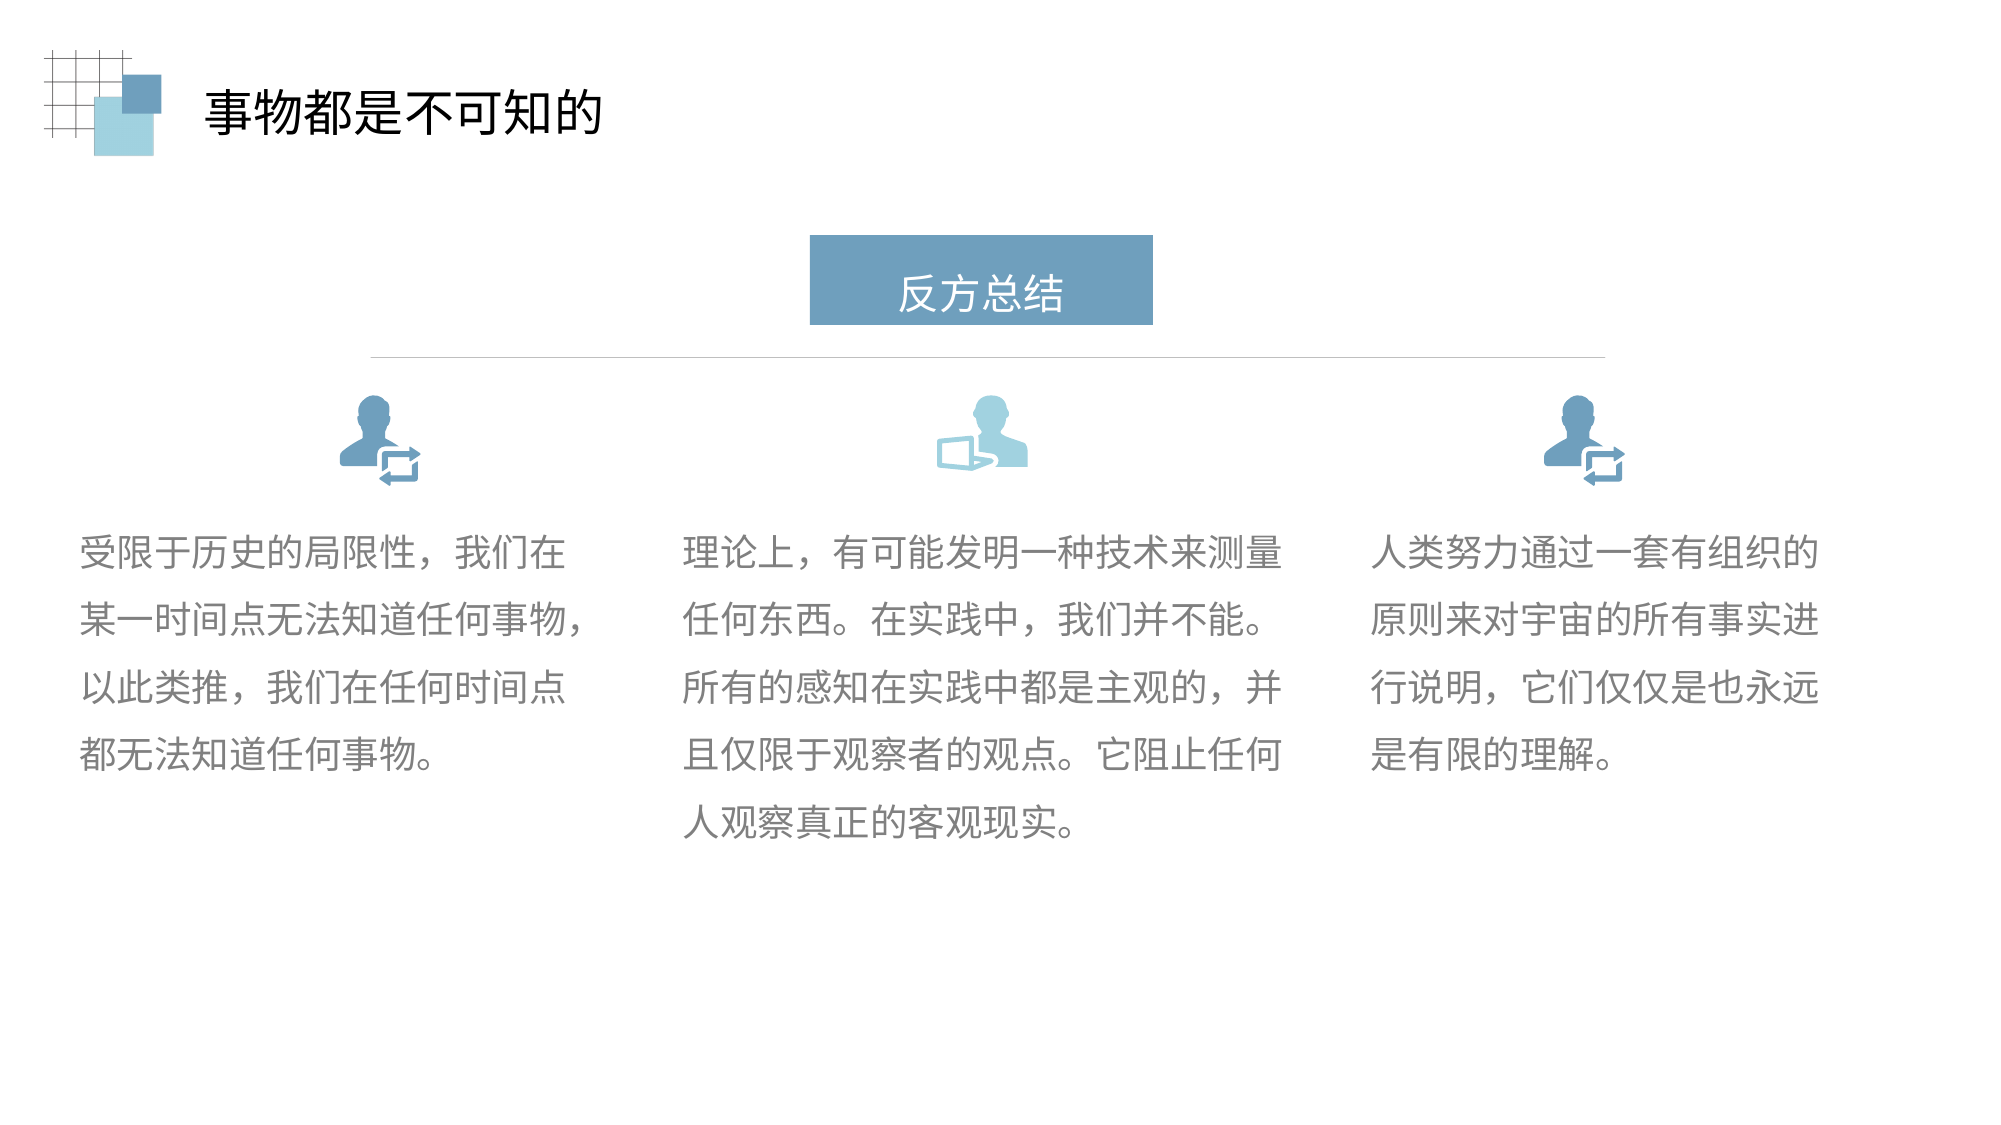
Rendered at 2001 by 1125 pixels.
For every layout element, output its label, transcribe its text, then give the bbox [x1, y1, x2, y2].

text_box 受限于历史的局限性，我们在某一时间点无法知道任何事物，以此类推，我们在任何时间点都无法知道任何事物。 [64, 498, 589, 784]
text_box [54, 356, 1837, 655]
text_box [43, 50, 157, 190]
text_box 人类努力通过一套有组织的原则来对宇宙的所有事实进行说明，它们仅仅是也永远是有限的理解。 [1355, 498, 1859, 784]
text_box 理论上，有可能发明一种技术来测量任何东西。在实践中，我们并不能。所有的感知在实践中都是主观的，并且仅限于观察者的观点。它阻止任何人观察真正的客观现实。 [667, 498, 1332, 852]
text_box [338, 394, 400, 468]
text_box [972, 394, 1029, 468]
text_box [1543, 394, 1626, 487]
text_box 反方总结 [809, 235, 1153, 325]
text_box [157, 73, 162, 115]
text_box [936, 434, 995, 472]
text_box [378, 445, 422, 487]
text_box 事物都是不可知的 [189, 74, 719, 150]
